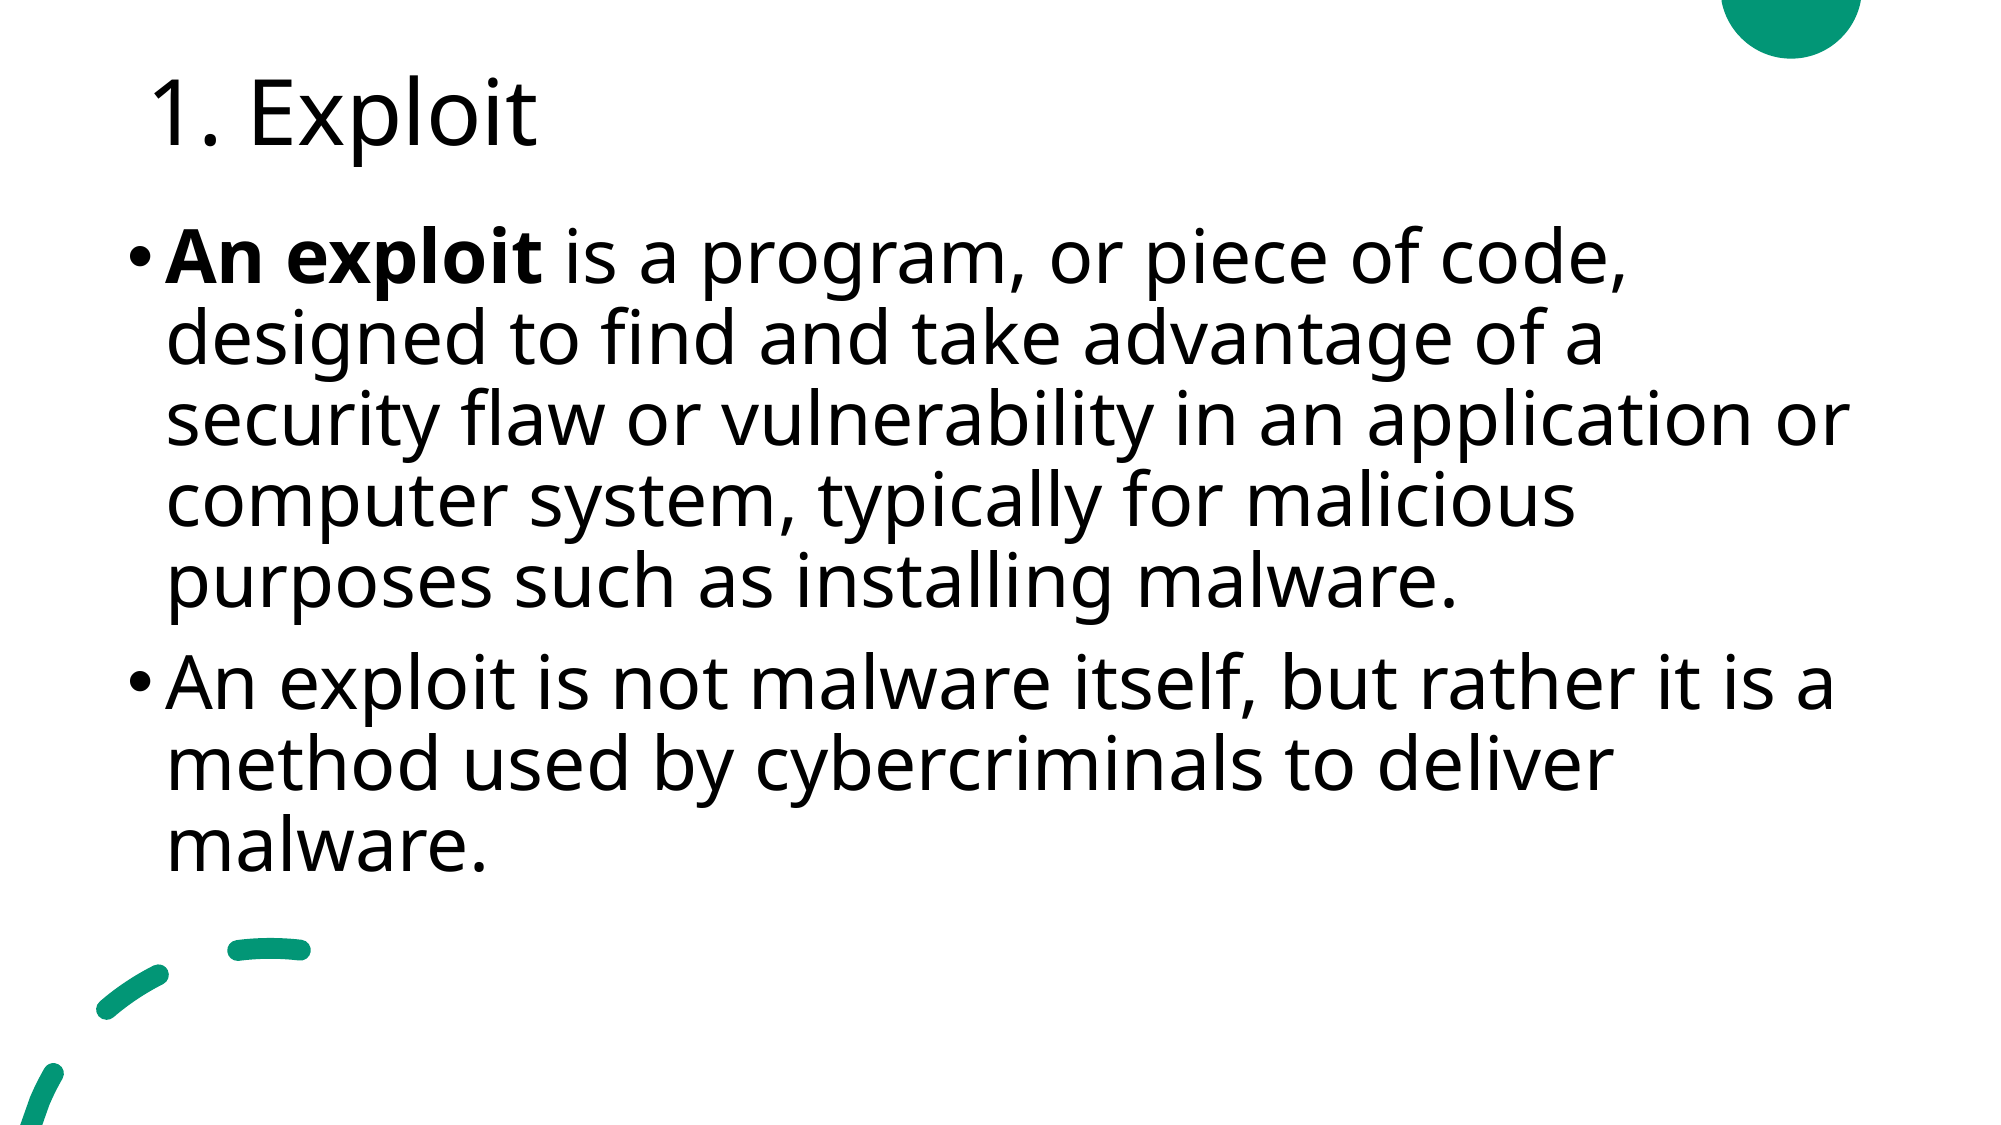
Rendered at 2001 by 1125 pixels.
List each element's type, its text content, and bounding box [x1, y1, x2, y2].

list An exploit is a program, or piece of code, designed to find and take advantage of a security flaw or vulnerability in an application or computer system, typically for malicious purposes such as installing malware. An exploit is not malware itself, but rather it is a method used by cybercriminals to deliver malware. [112, 211, 1896, 1091]
title 1. Exploit [131, 34, 1857, 198]
